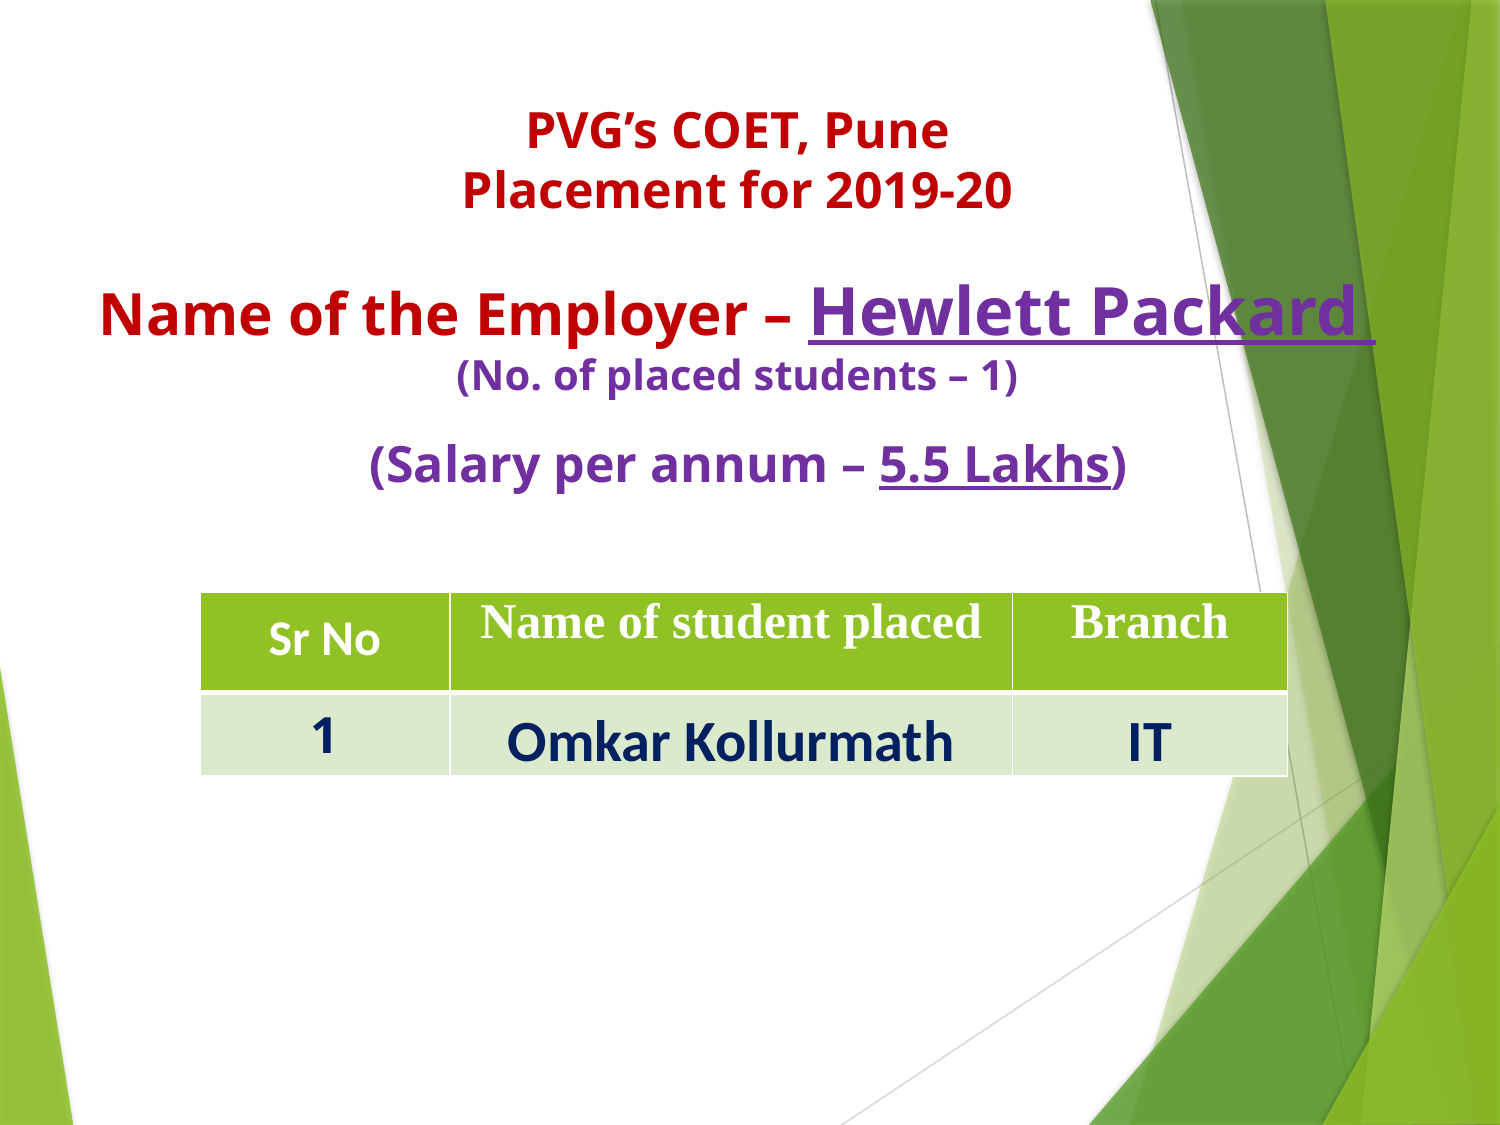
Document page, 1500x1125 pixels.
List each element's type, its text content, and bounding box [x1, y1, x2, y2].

table_cell Omkar Kollurmath [451, 695, 1012, 775]
table_cell 1 [201, 695, 449, 775]
table_header Sr No [201, 593, 449, 690]
text_box PVG’s COET, Pune Placement for 2019-20 Name of the Employer – Hewlett Packard (No. of placed students – 1) (Salary per annum – 5.5 Lakhs) [75, 317, 1400, 480]
table_header Branch [1013, 593, 1287, 690]
table_cell IT [1013, 695, 1287, 775]
table_header Name of student placed [451, 593, 1012, 690]
